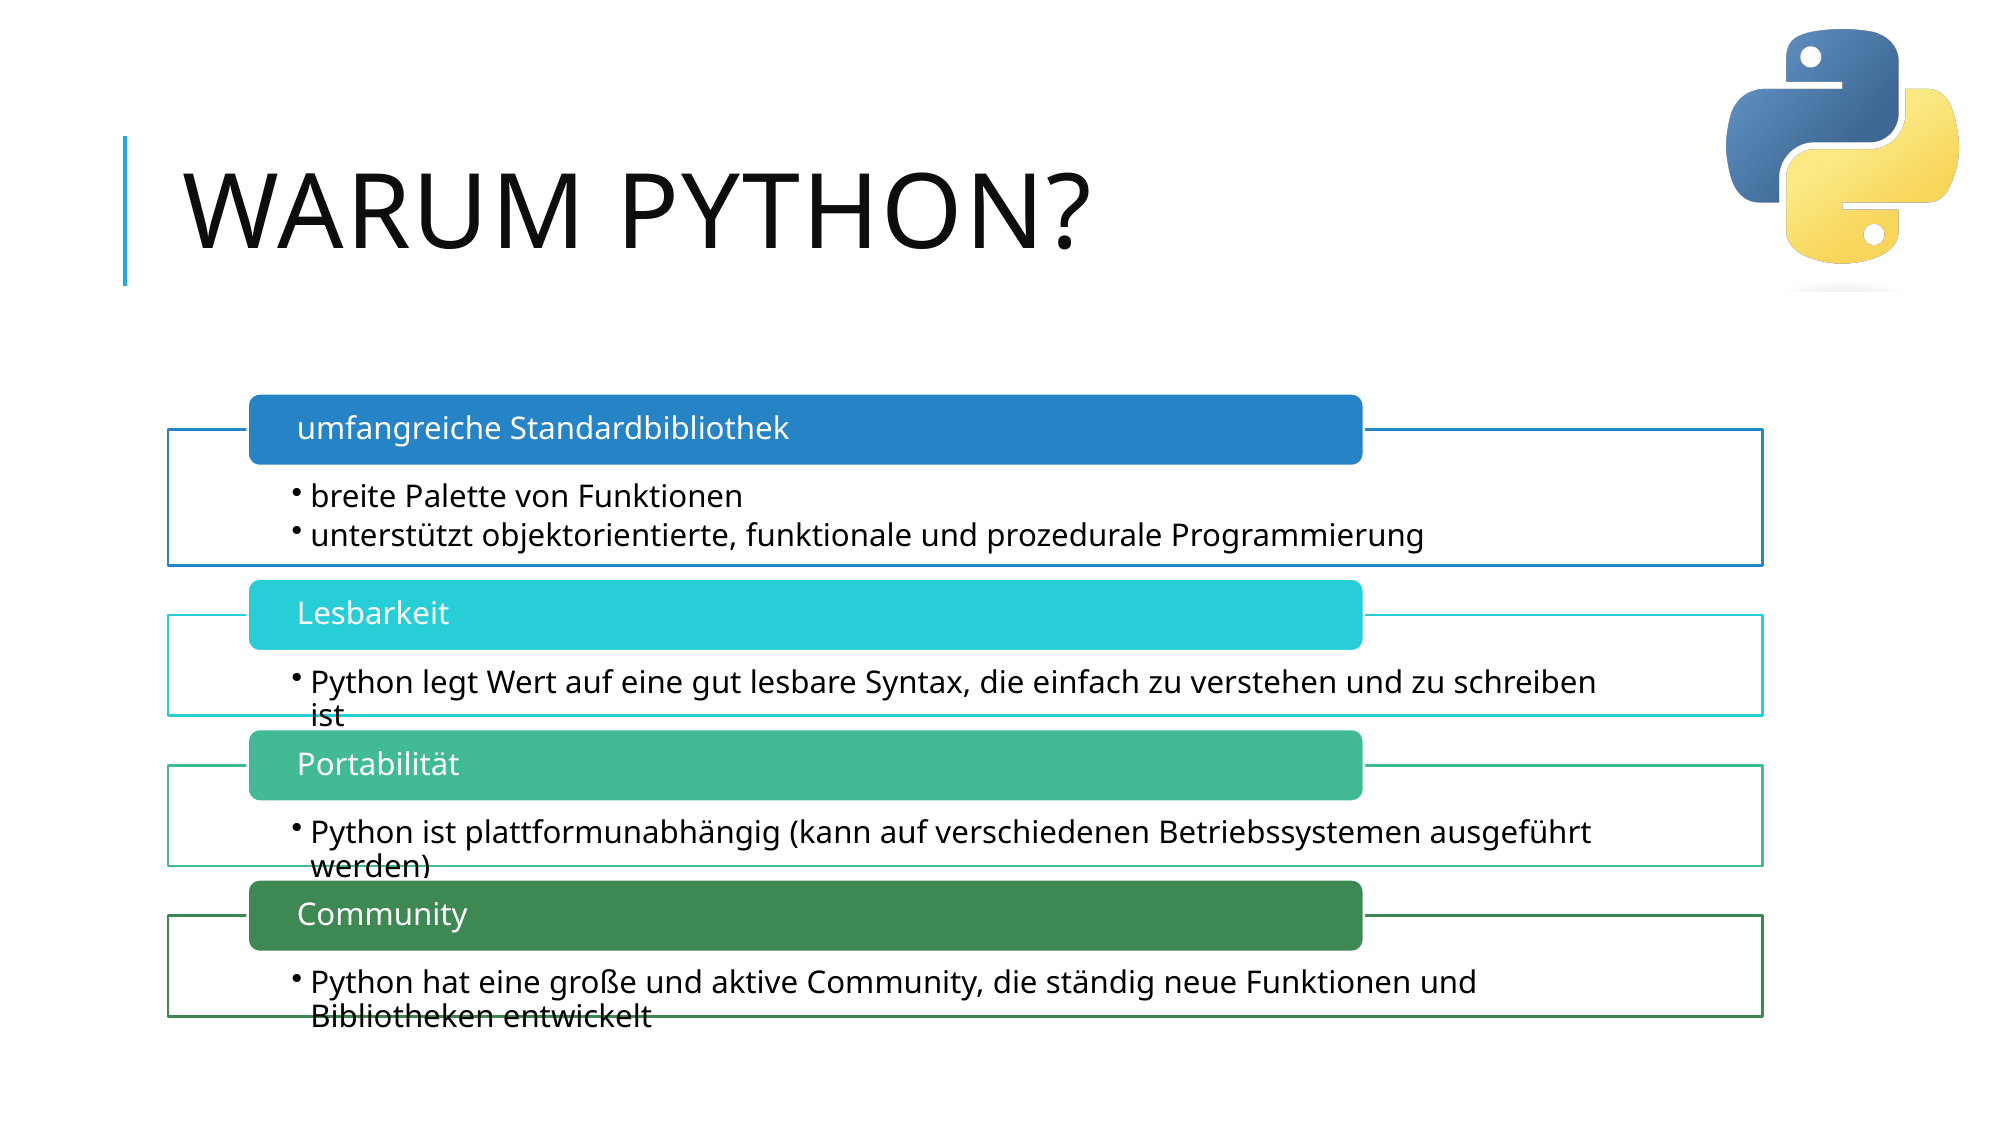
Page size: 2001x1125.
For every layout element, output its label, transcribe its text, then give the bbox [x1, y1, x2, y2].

picture [1726, 29, 1967, 293]
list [167, 374, 1763, 1036]
title Warum Python? [168, 96, 1763, 342]
